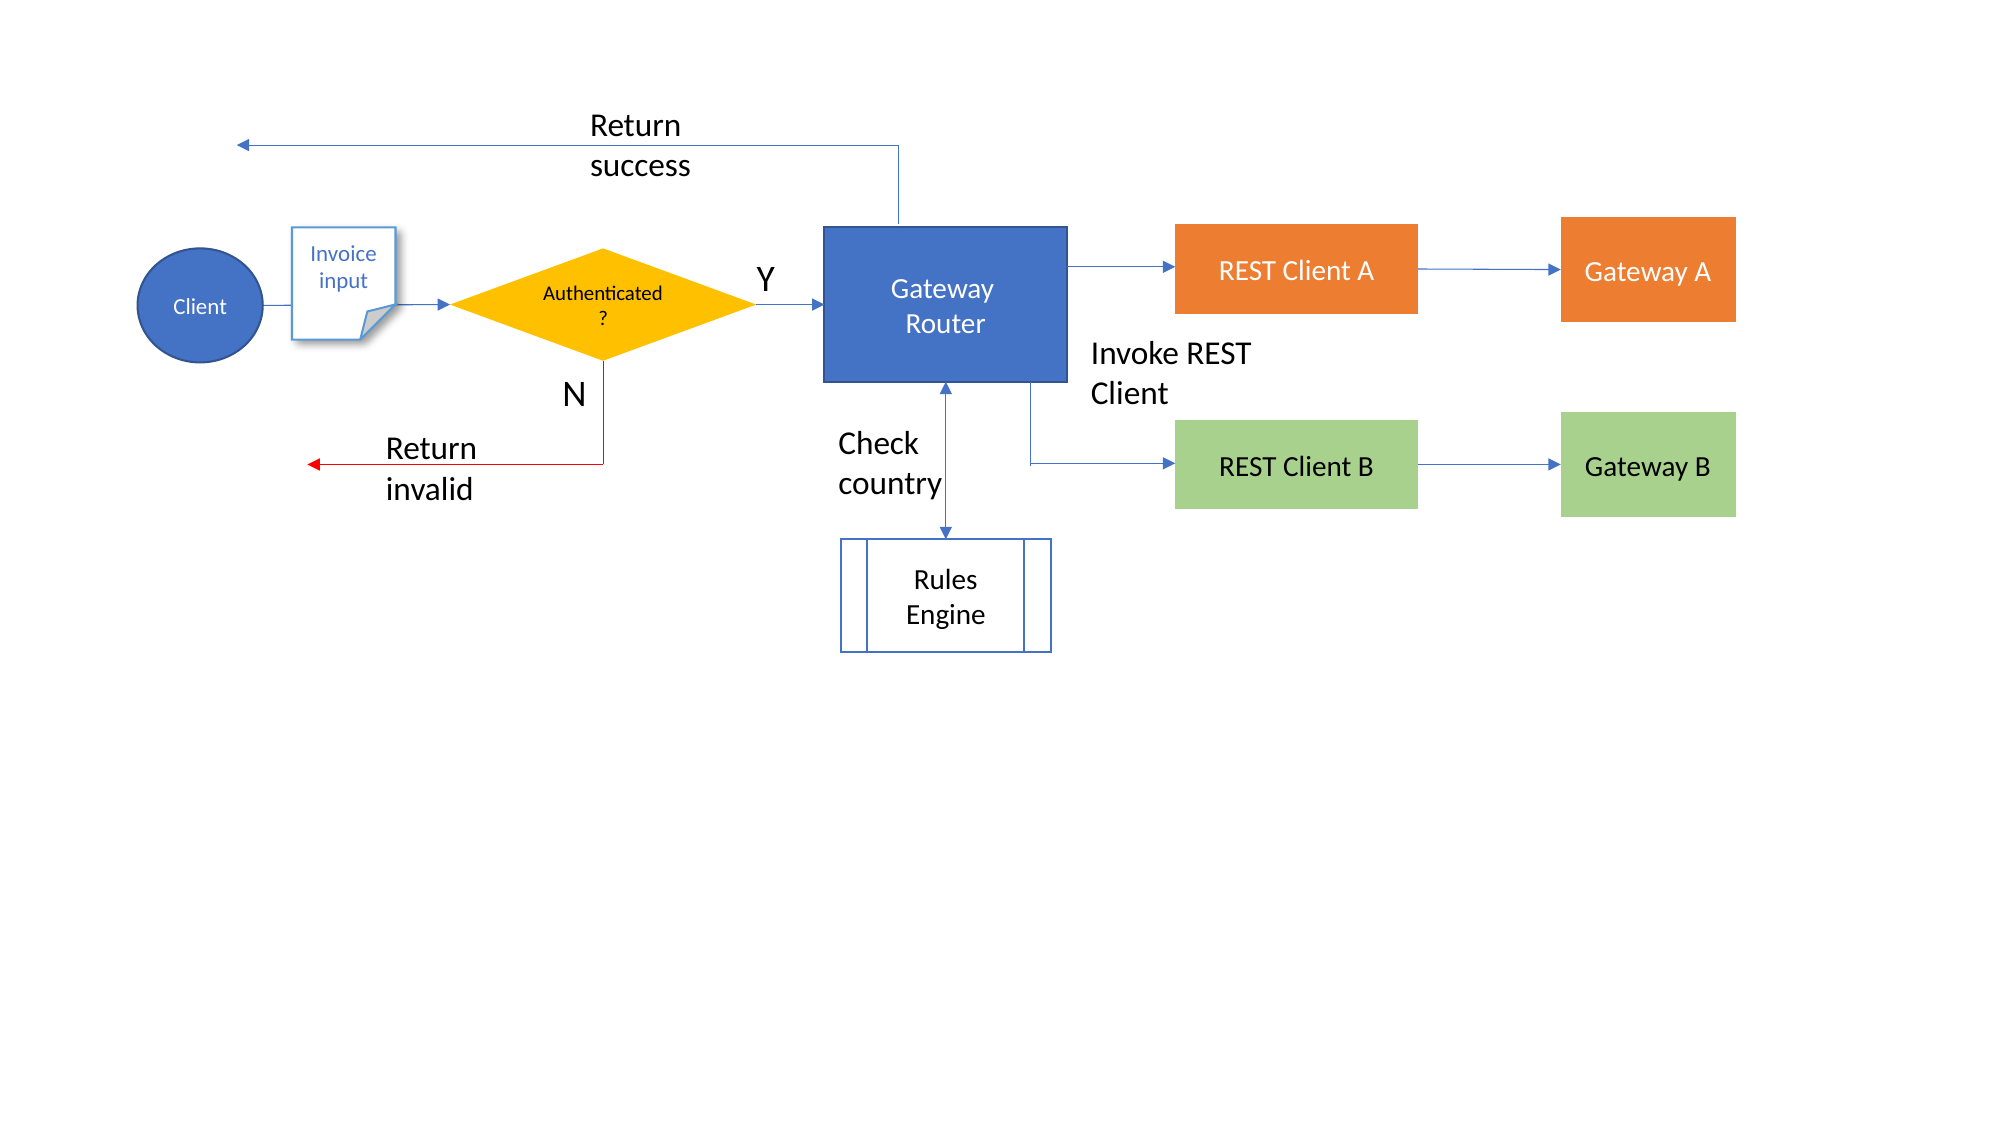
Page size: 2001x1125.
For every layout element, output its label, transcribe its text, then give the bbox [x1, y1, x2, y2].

text_box Invoke REST Client [1076, 323, 1275, 419]
text_box Return success [575, 96, 707, 144]
text_box Gateway Router [823, 226, 1068, 383]
text_box Gateway B [1560, 411, 1737, 518]
text_box Y [741, 246, 790, 306]
text_box Return invalid [371, 419, 493, 464]
text_box Check country [823, 413, 945, 509]
text_box Invoice input [290, 226, 399, 304]
text_box Rules Engine [840, 538, 1052, 653]
text_box Return invalid [371, 465, 493, 514]
text_box Check country [946, 413, 958, 509]
text_box Authenticated? [448, 247, 756, 362]
text_box N [547, 361, 602, 422]
text_box Return success [575, 146, 707, 191]
text_box Client [136, 247, 264, 364]
text_box Gateway A [1560, 216, 1737, 323]
text_box REST Client B [1174, 419, 1419, 510]
text_box REST Client A [1174, 223, 1419, 315]
text_box Invoice input [290, 306, 396, 341]
